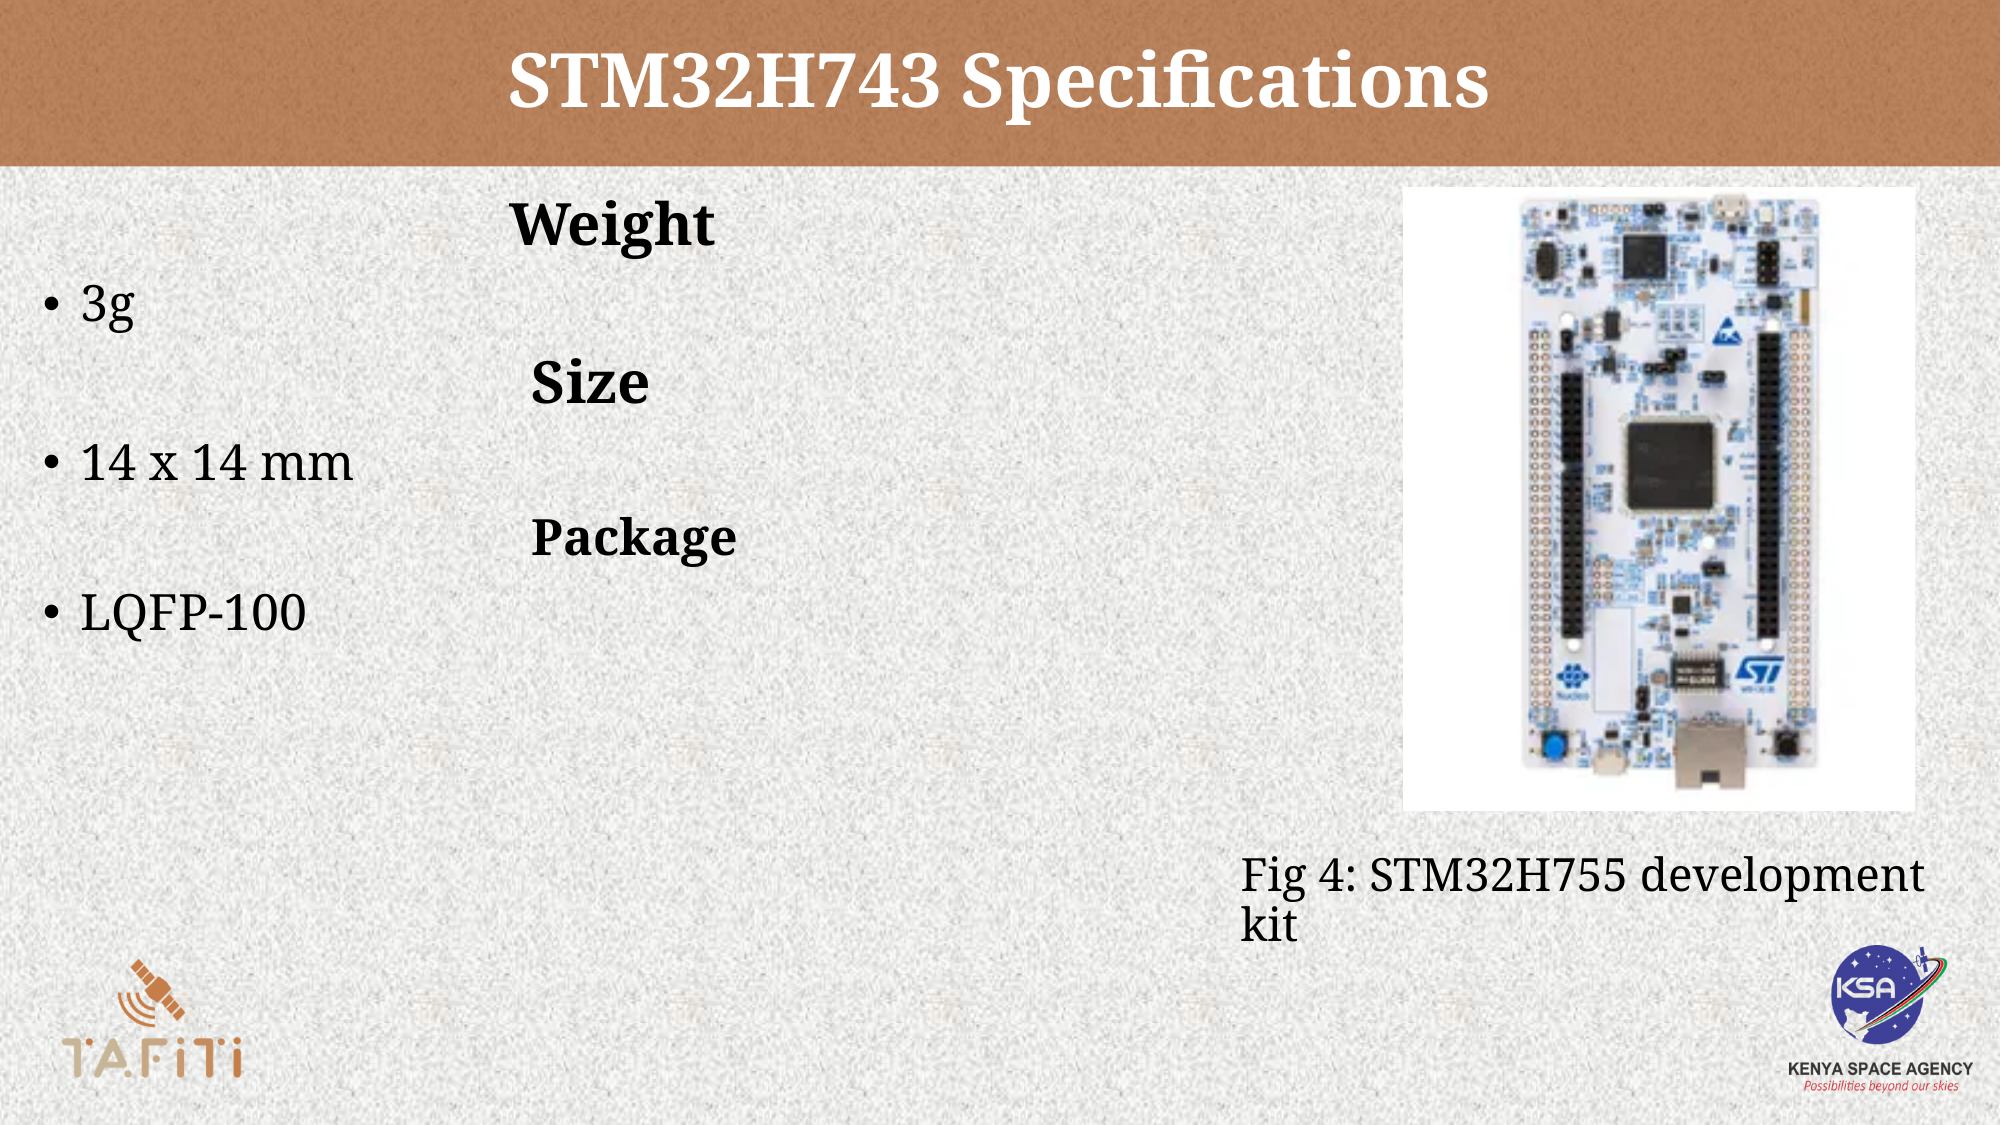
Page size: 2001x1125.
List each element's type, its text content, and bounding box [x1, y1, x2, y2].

list Weight 3g Size 14 x 14 mm Package LQFP-100 [27, 187, 1198, 914]
title STM32H743 Specifications [0, 0, 2000, 167]
list Fig 4: STM32H755 development kit [1225, 844, 2000, 914]
picture [0, 167, 2000, 1125]
